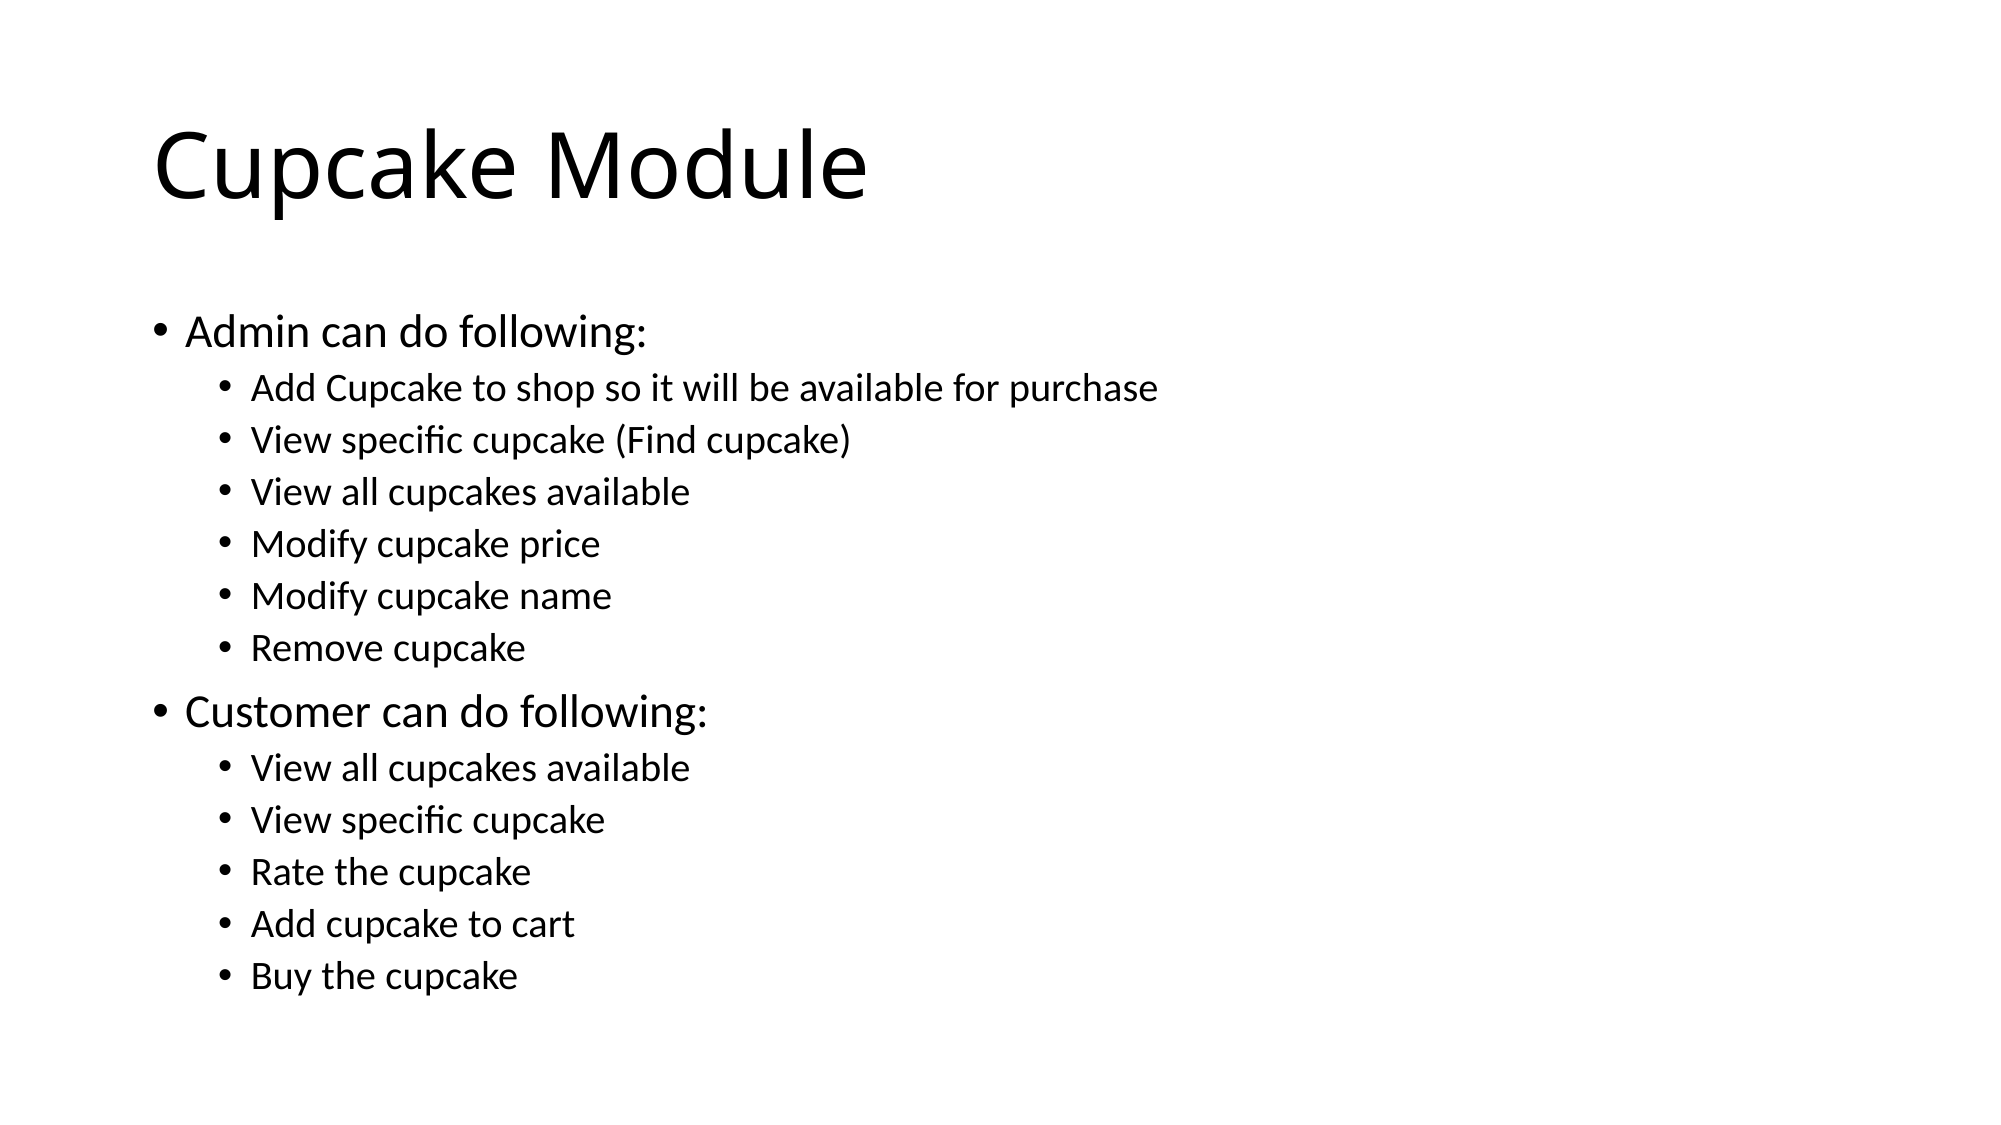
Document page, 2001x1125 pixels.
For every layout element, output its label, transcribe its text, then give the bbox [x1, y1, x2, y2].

list Admin can do following: Add Cupcake to shop so it will be available for purchase View specific cupcake (Find cupcake) View all cupcakes available Modify cupcake price Modify cupcake name Remove cupcake Customer can do following: View all cupcakes available View specific cupcake Rate the cupcake Add cupcake to cart Buy the cupcake [137, 299, 1863, 1014]
title Cupcake Module [137, 59, 1863, 278]
